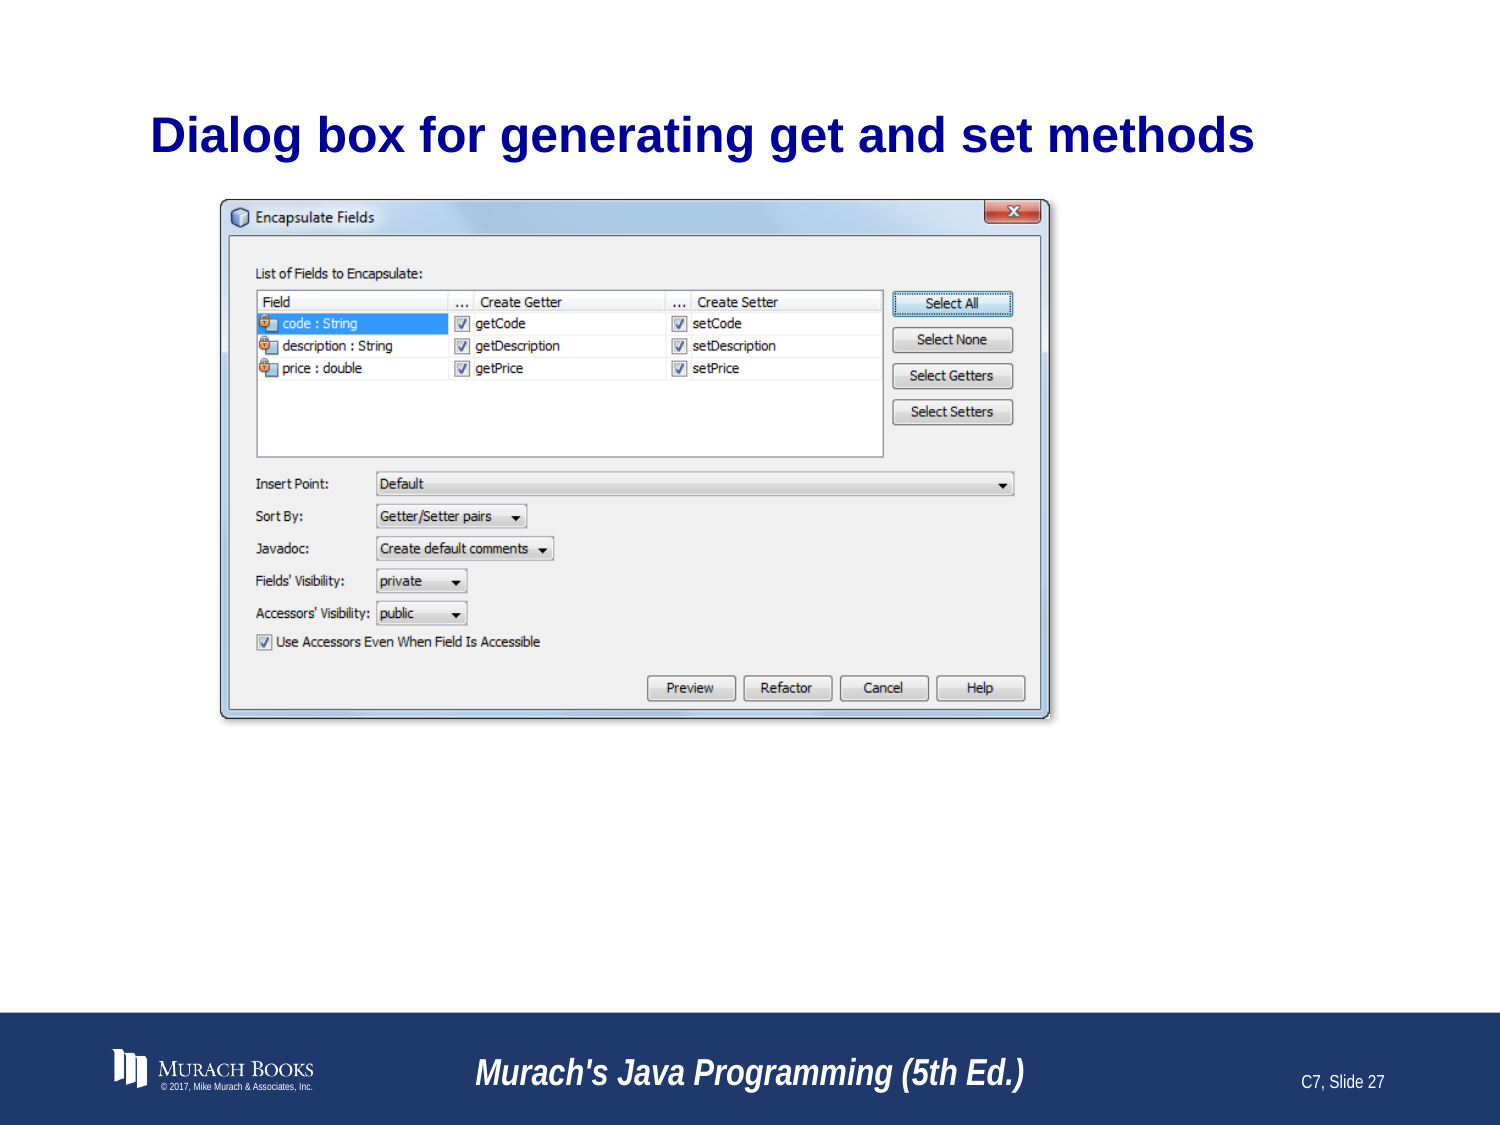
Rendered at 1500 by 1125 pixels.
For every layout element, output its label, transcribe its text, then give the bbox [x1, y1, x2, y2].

slide_number C7, Slide 27 [1087, 1025, 1400, 1100]
footer © 2017, Mike Murach & Associates, Inc. [12, 1025, 463, 1100]
title Dialog box for generating get and set methods [150, 102, 1350, 164]
picture [220, 199, 1051, 719]
slide_number Murach's Java Programming (5th Ed.) [463, 1025, 1050, 1100]
